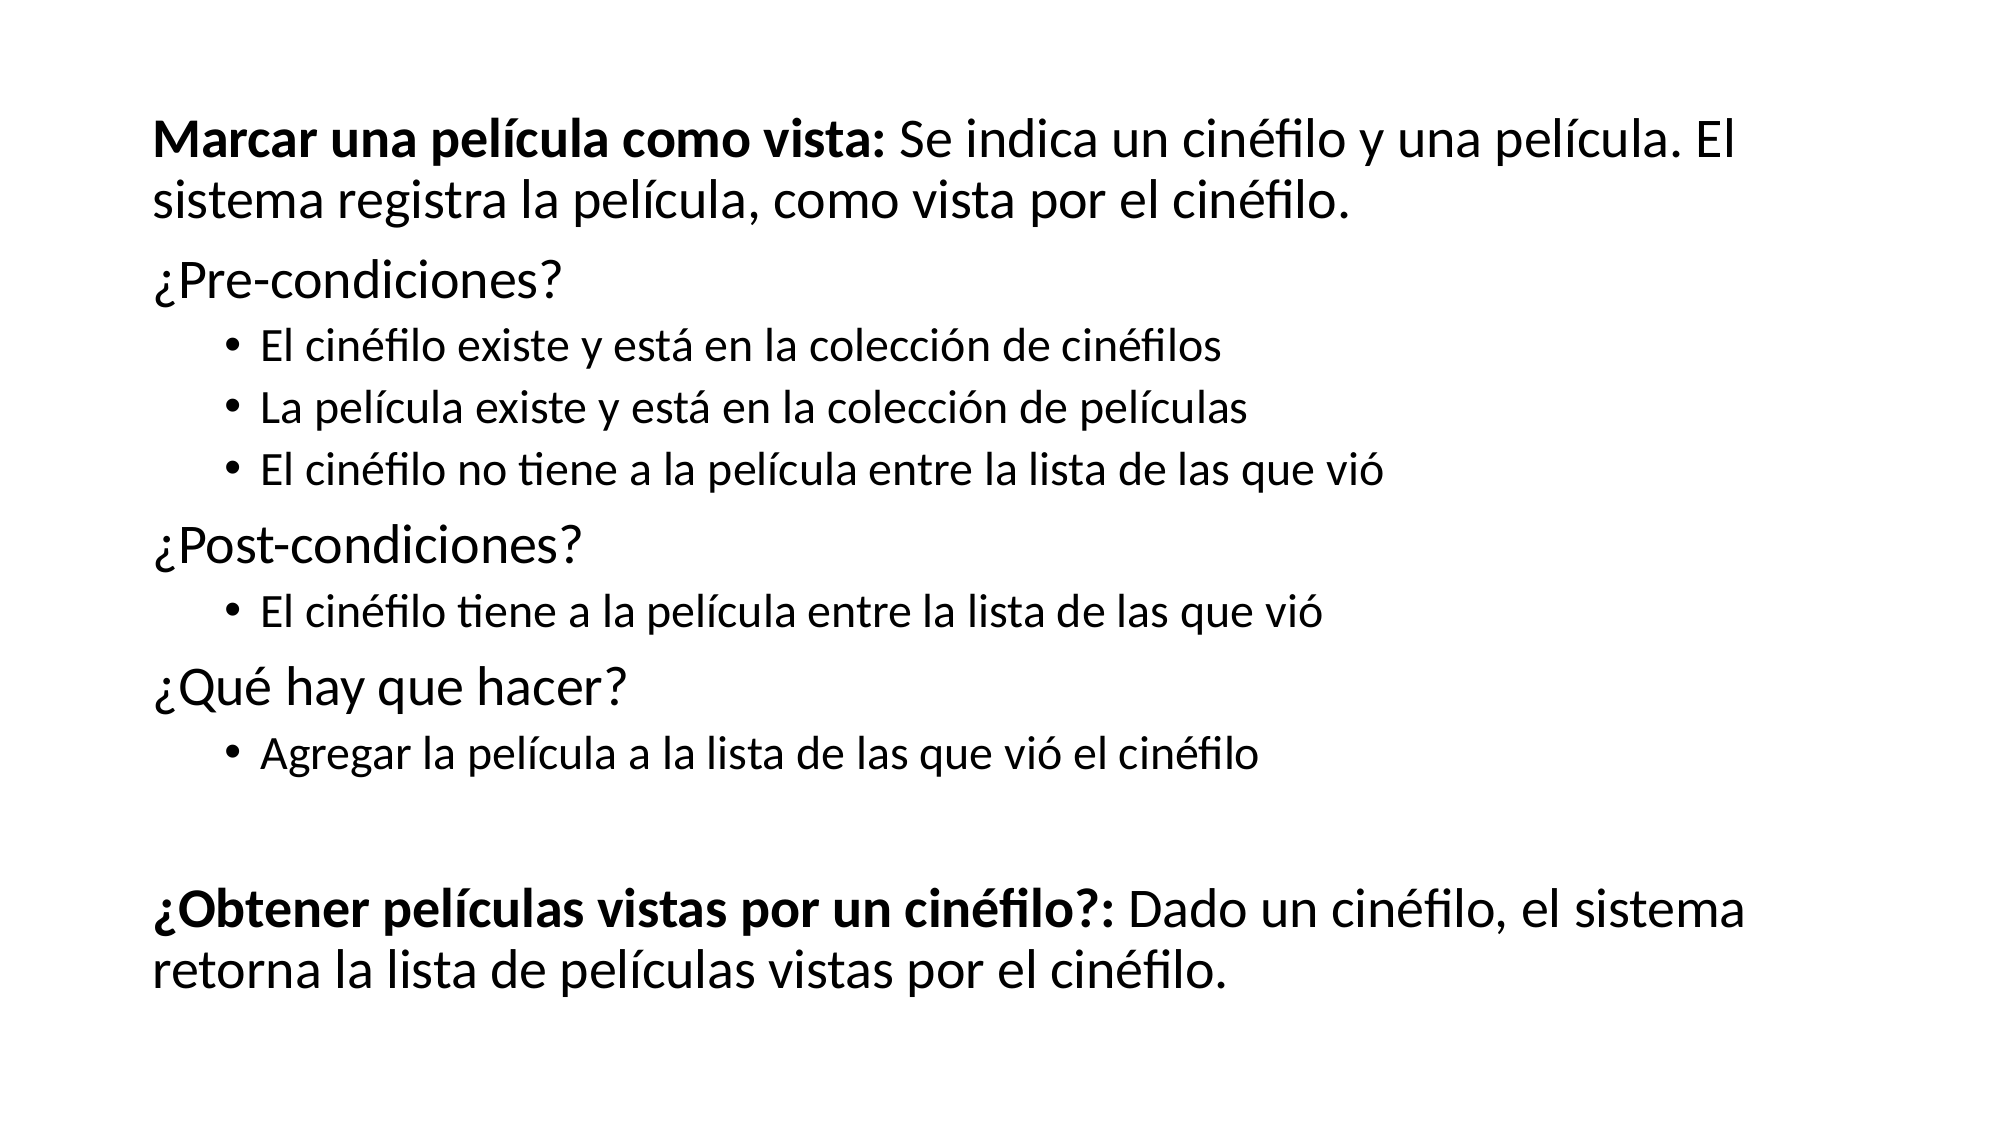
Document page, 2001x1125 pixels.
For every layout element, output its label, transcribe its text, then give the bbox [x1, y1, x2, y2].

list Marcar una película como vista: Se indica un cinéfilo y una película. El sistema registra la película, como vista por el cinéfilo. ¿Pre-condiciones? El cinéfilo existe y está en la colección de cinéfilos La película existe y está en la colección de películas El cinéfilo no tiene a la película entre la lista de las que vió ¿Post-condiciones? El cinéfilo tiene a la película entre la lista de las que vió ¿Qué hay que hacer? Agregar la película a la lista de las que vió el cinéfilo ¿Obtener películas vistas por un cinéfilo?: Dado un cinéfilo, el sistema retorna la lista de películas vistas por el cinéfilo. [137, 102, 1863, 1014]
